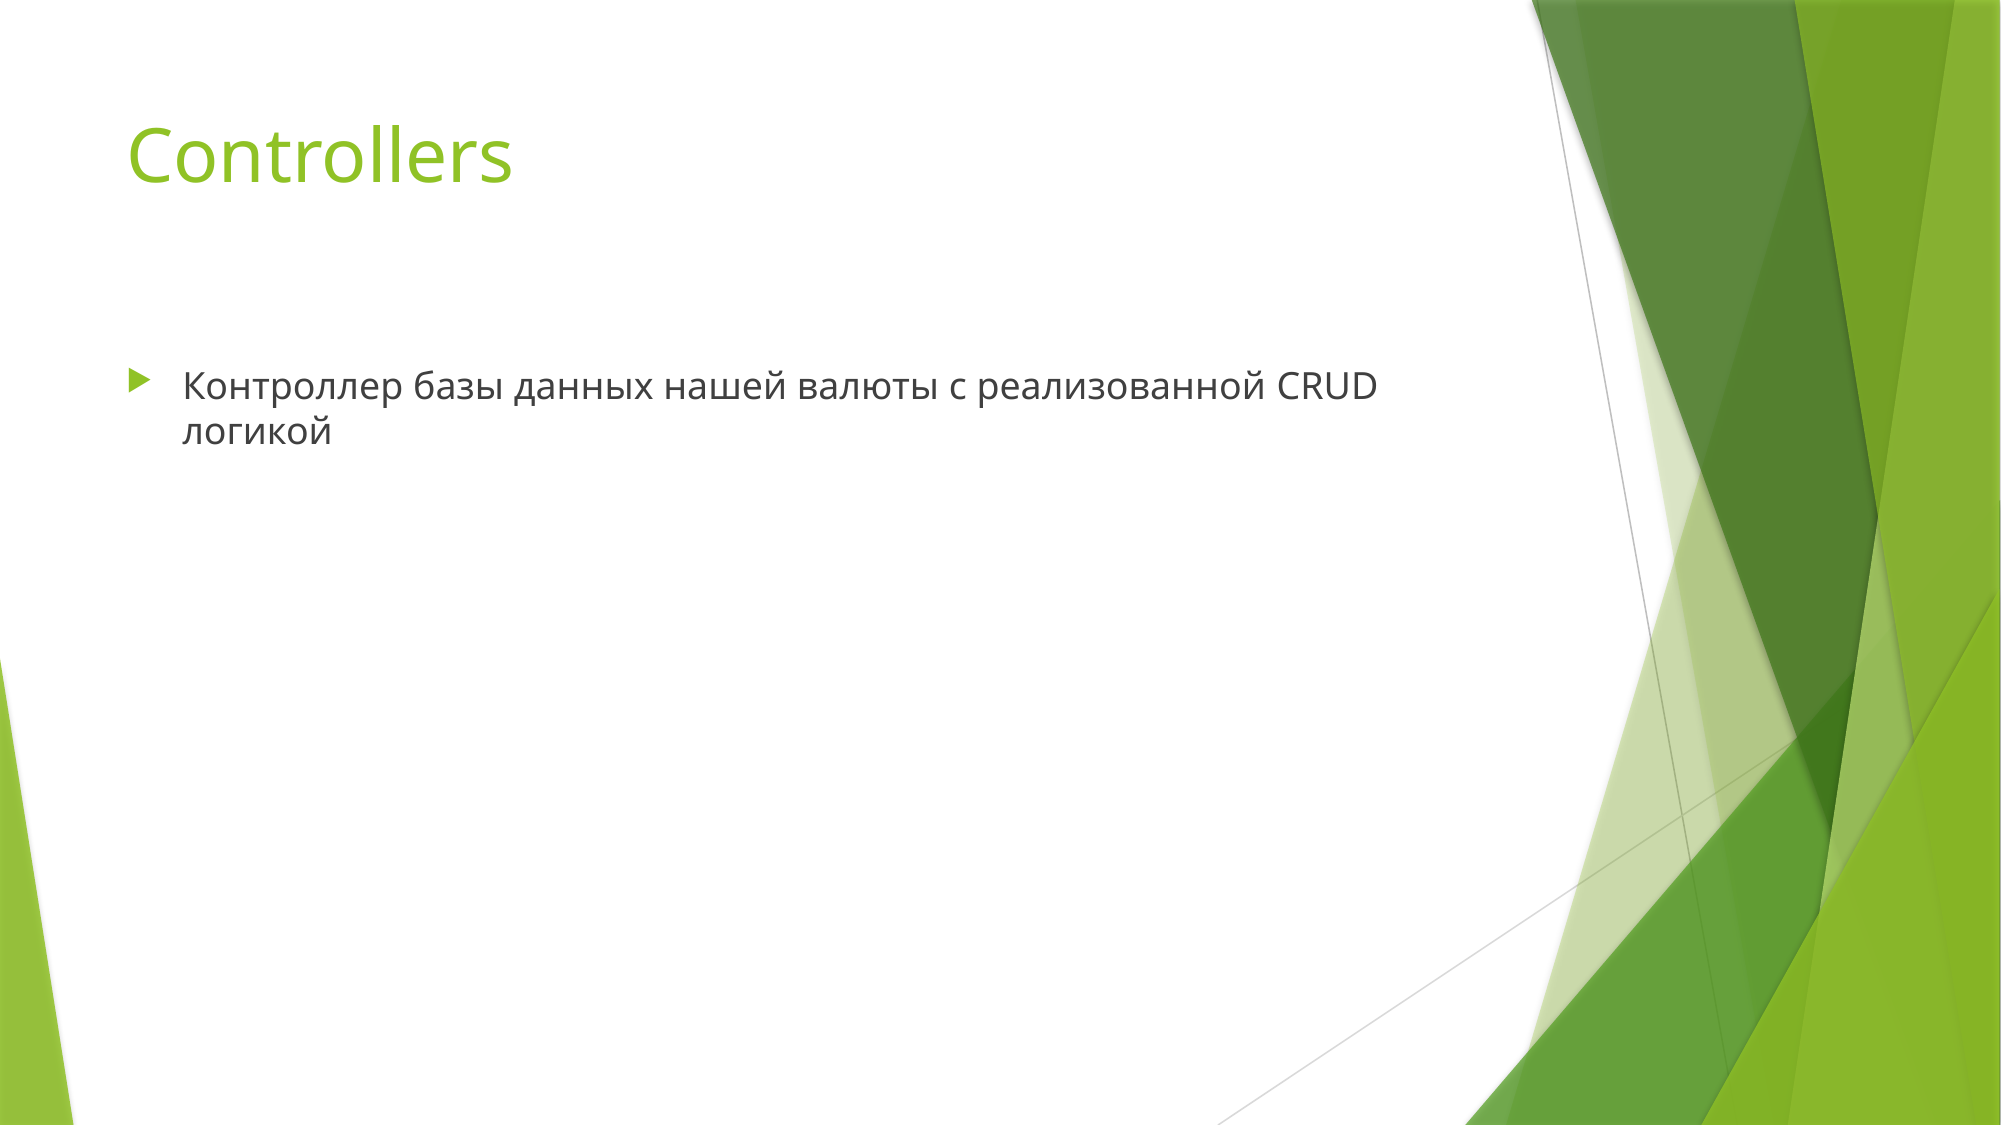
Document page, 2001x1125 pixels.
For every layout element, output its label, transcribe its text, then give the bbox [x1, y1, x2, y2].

list Контроллер базы данных нашей валюты с реализованной CRUD логикой [111, 354, 1522, 992]
title Controllers [111, 99, 1522, 317]
